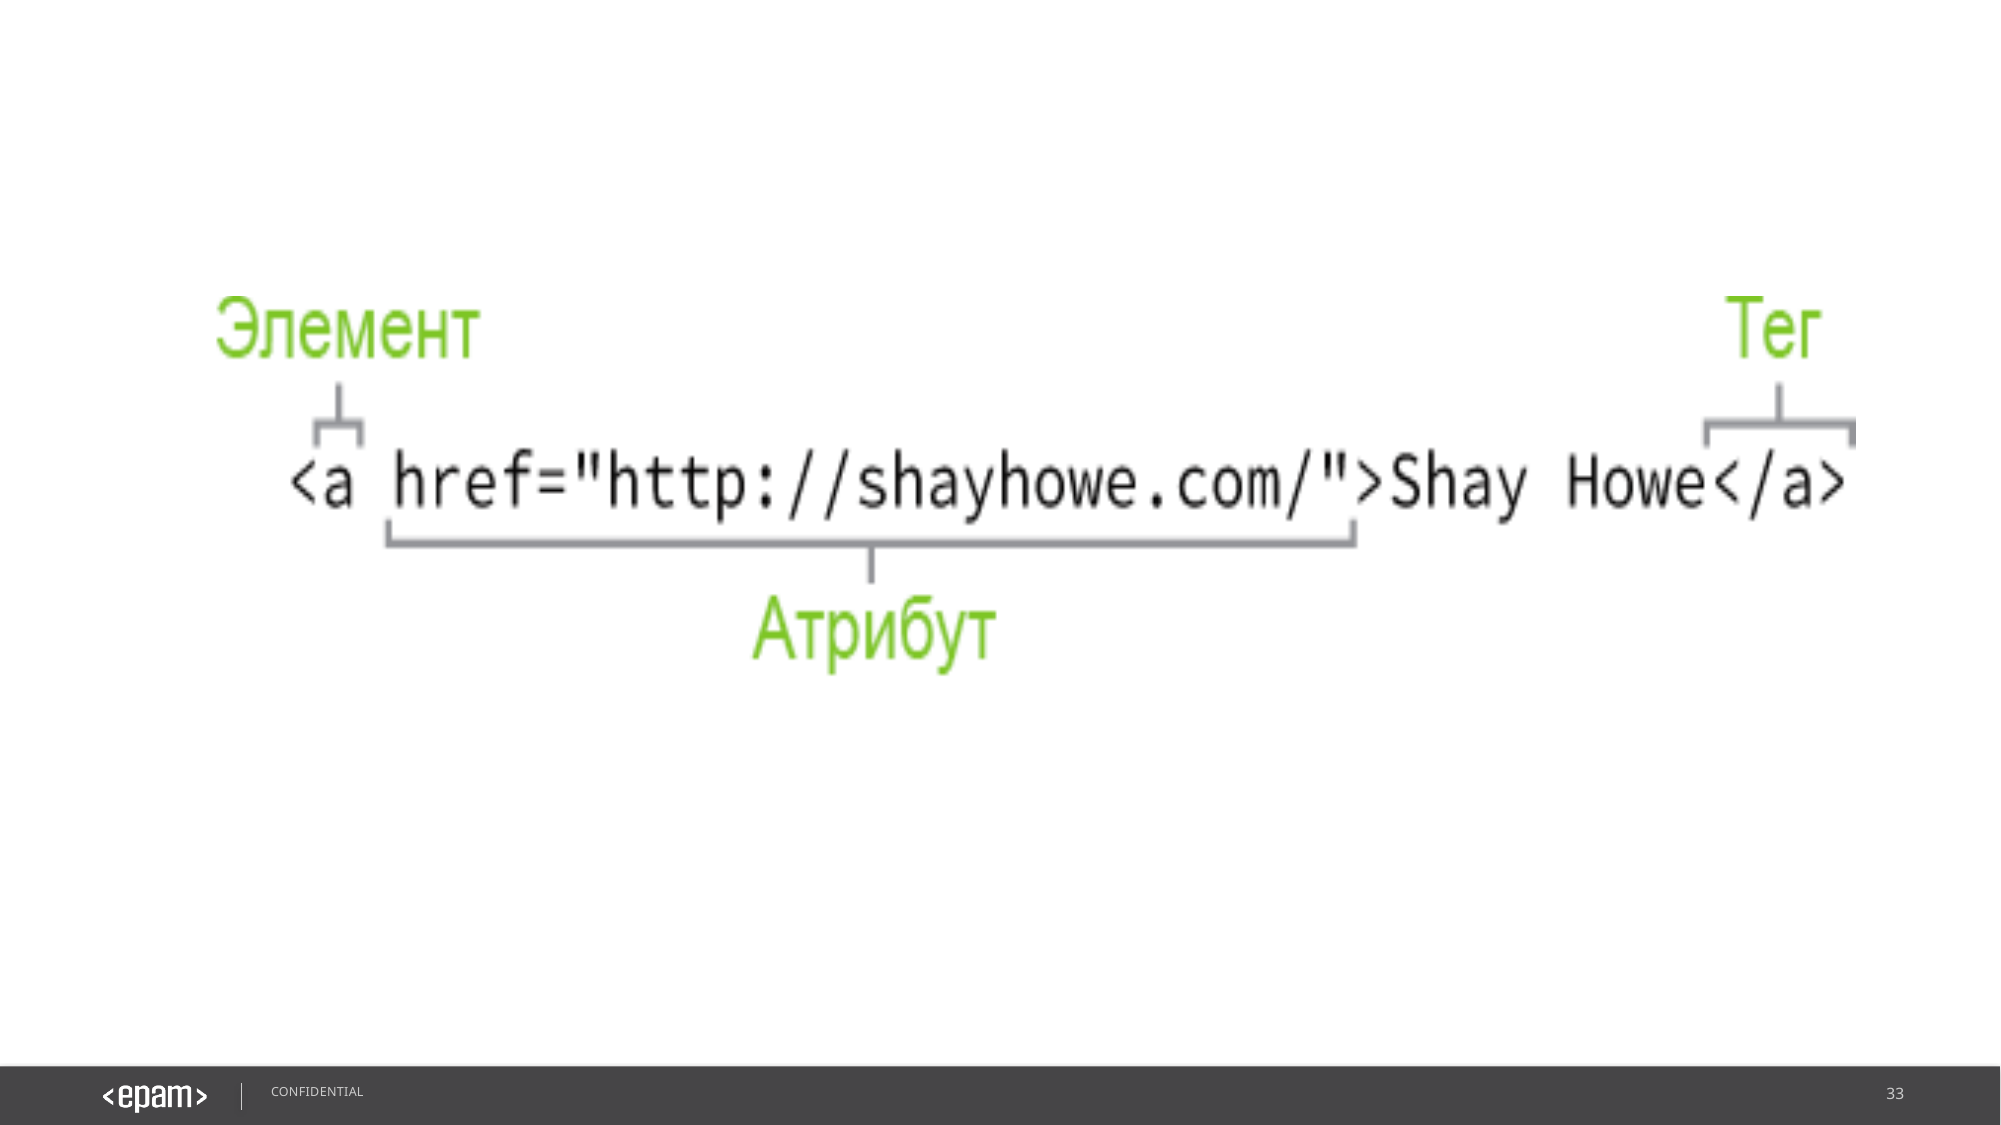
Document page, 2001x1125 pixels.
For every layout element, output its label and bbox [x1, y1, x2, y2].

picture [102, 1085, 207, 1113]
list [214, 296, 1857, 688]
